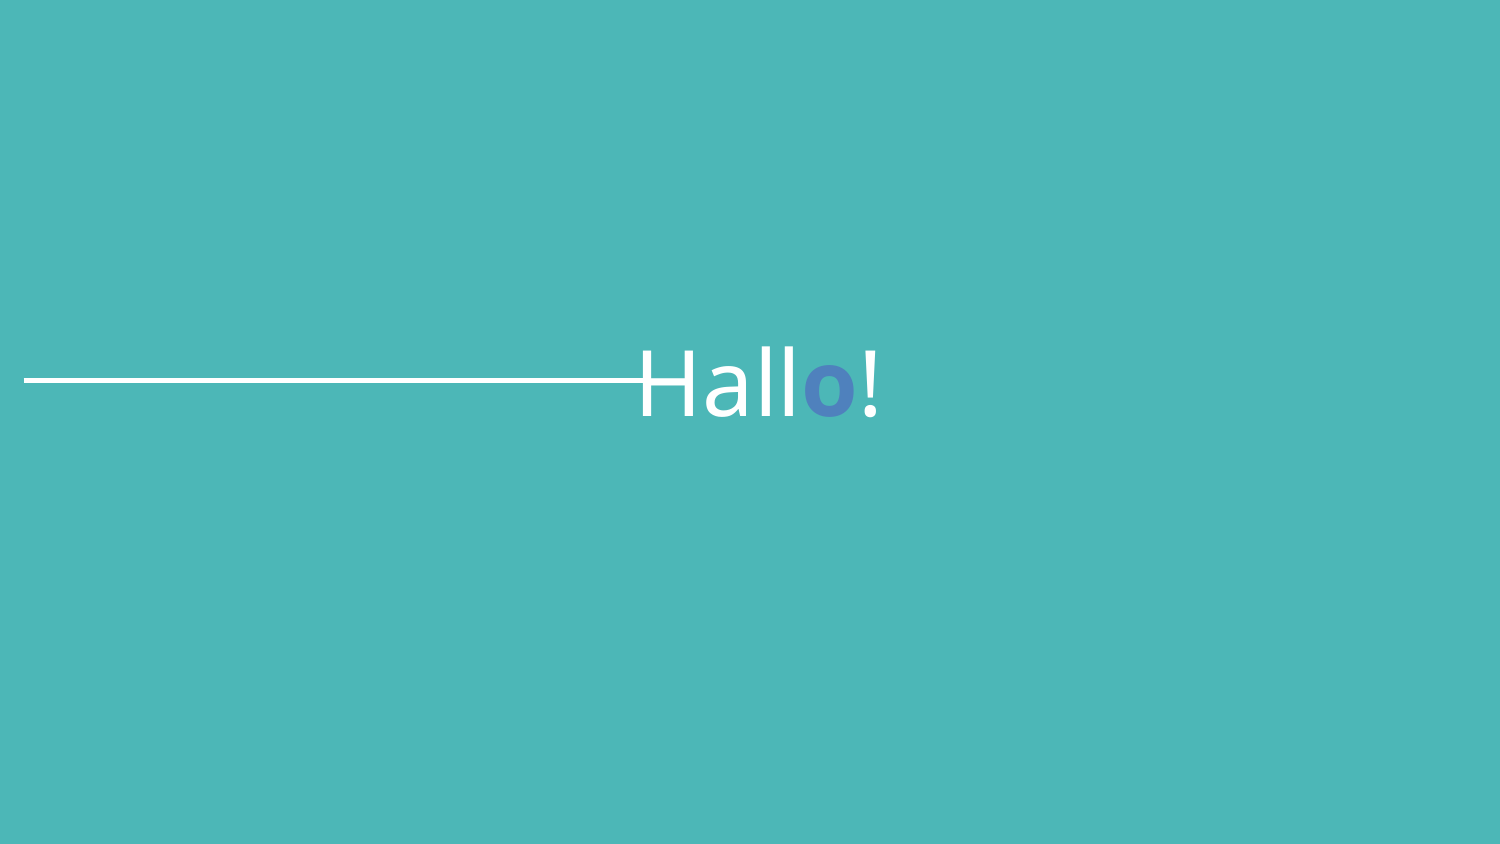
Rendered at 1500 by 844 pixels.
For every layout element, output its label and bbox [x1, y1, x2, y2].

text_box [23, 316, 904, 444]
